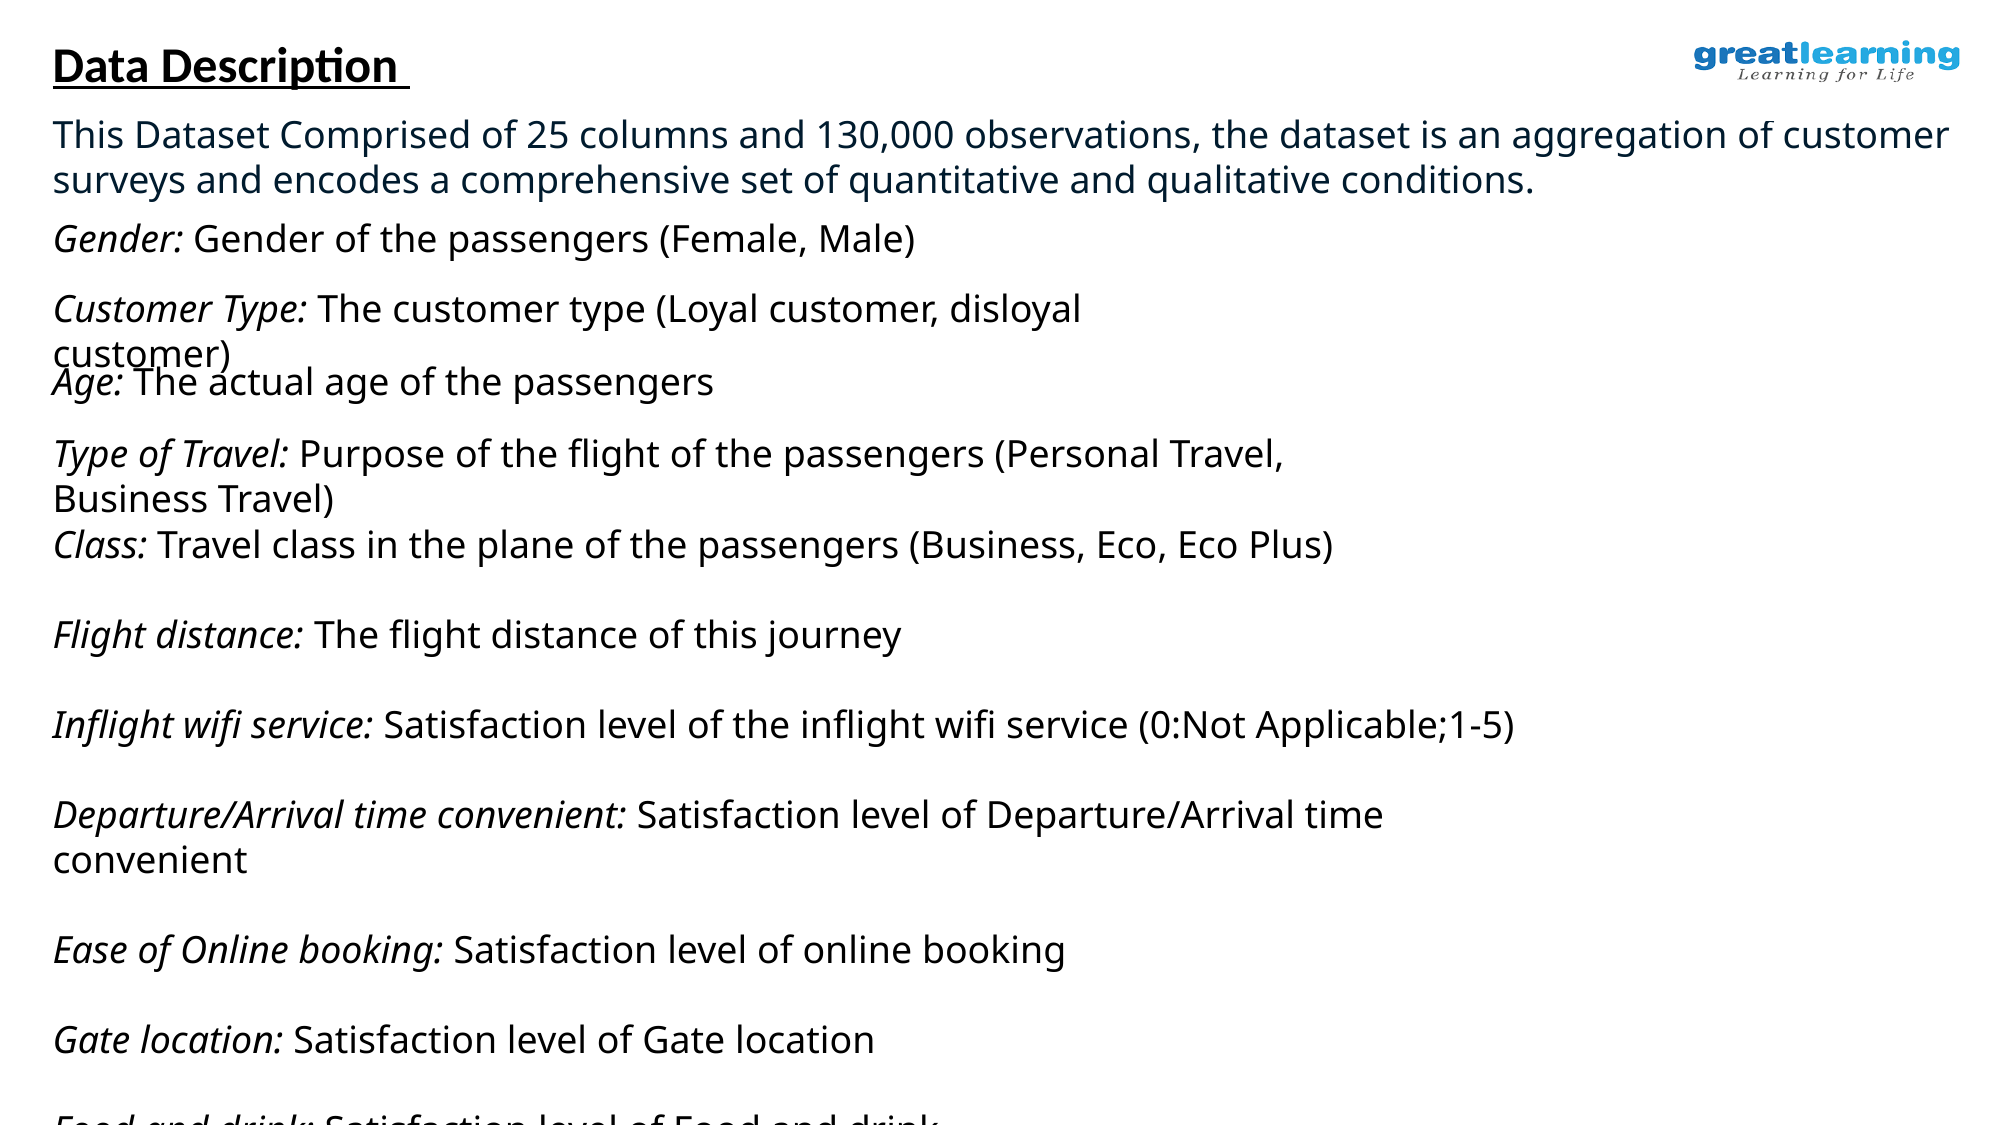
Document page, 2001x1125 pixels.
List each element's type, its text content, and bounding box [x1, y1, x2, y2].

picture [1688, 4, 1963, 121]
text_box Customer Type: The customer type (Loyal customer, disloyal customer) [37, 277, 1151, 383]
text_box Gender: Gender of the passengers (Female, Male) [37, 207, 1038, 268]
text_box This Dataset Comprised of 25 columns and 130,000 observations, the dataset is an aggregation of customer surveys and encodes a comprehensive set of quantitative and qualitative conditions. [37, 103, 1978, 209]
text_box Class: Travel class in the plane of the passengers (Business, Eco, Eco Plus) Flight distance: The flight distance of this journey Inflight wifi service: Satisfaction level of the inflight wifi service (0:Not Applicable;1-5) Departure/Arrival time convenient: Satisfaction level of Departure/Arrival time convenient Ease of Online booking: Satisfaction level of online booking Gate location: Satisfaction level of Gate location Food and drink: Satisfaction level of Food and drink [37, 513, 1556, 1125]
text_box Type of Travel: Purpose of the flight of the passengers (Personal Travel, Business Travel) [37, 422, 1432, 513]
text_box Age: The actual age of the passengers [37, 350, 1038, 410]
text_box Data Description [37, 24, 734, 100]
